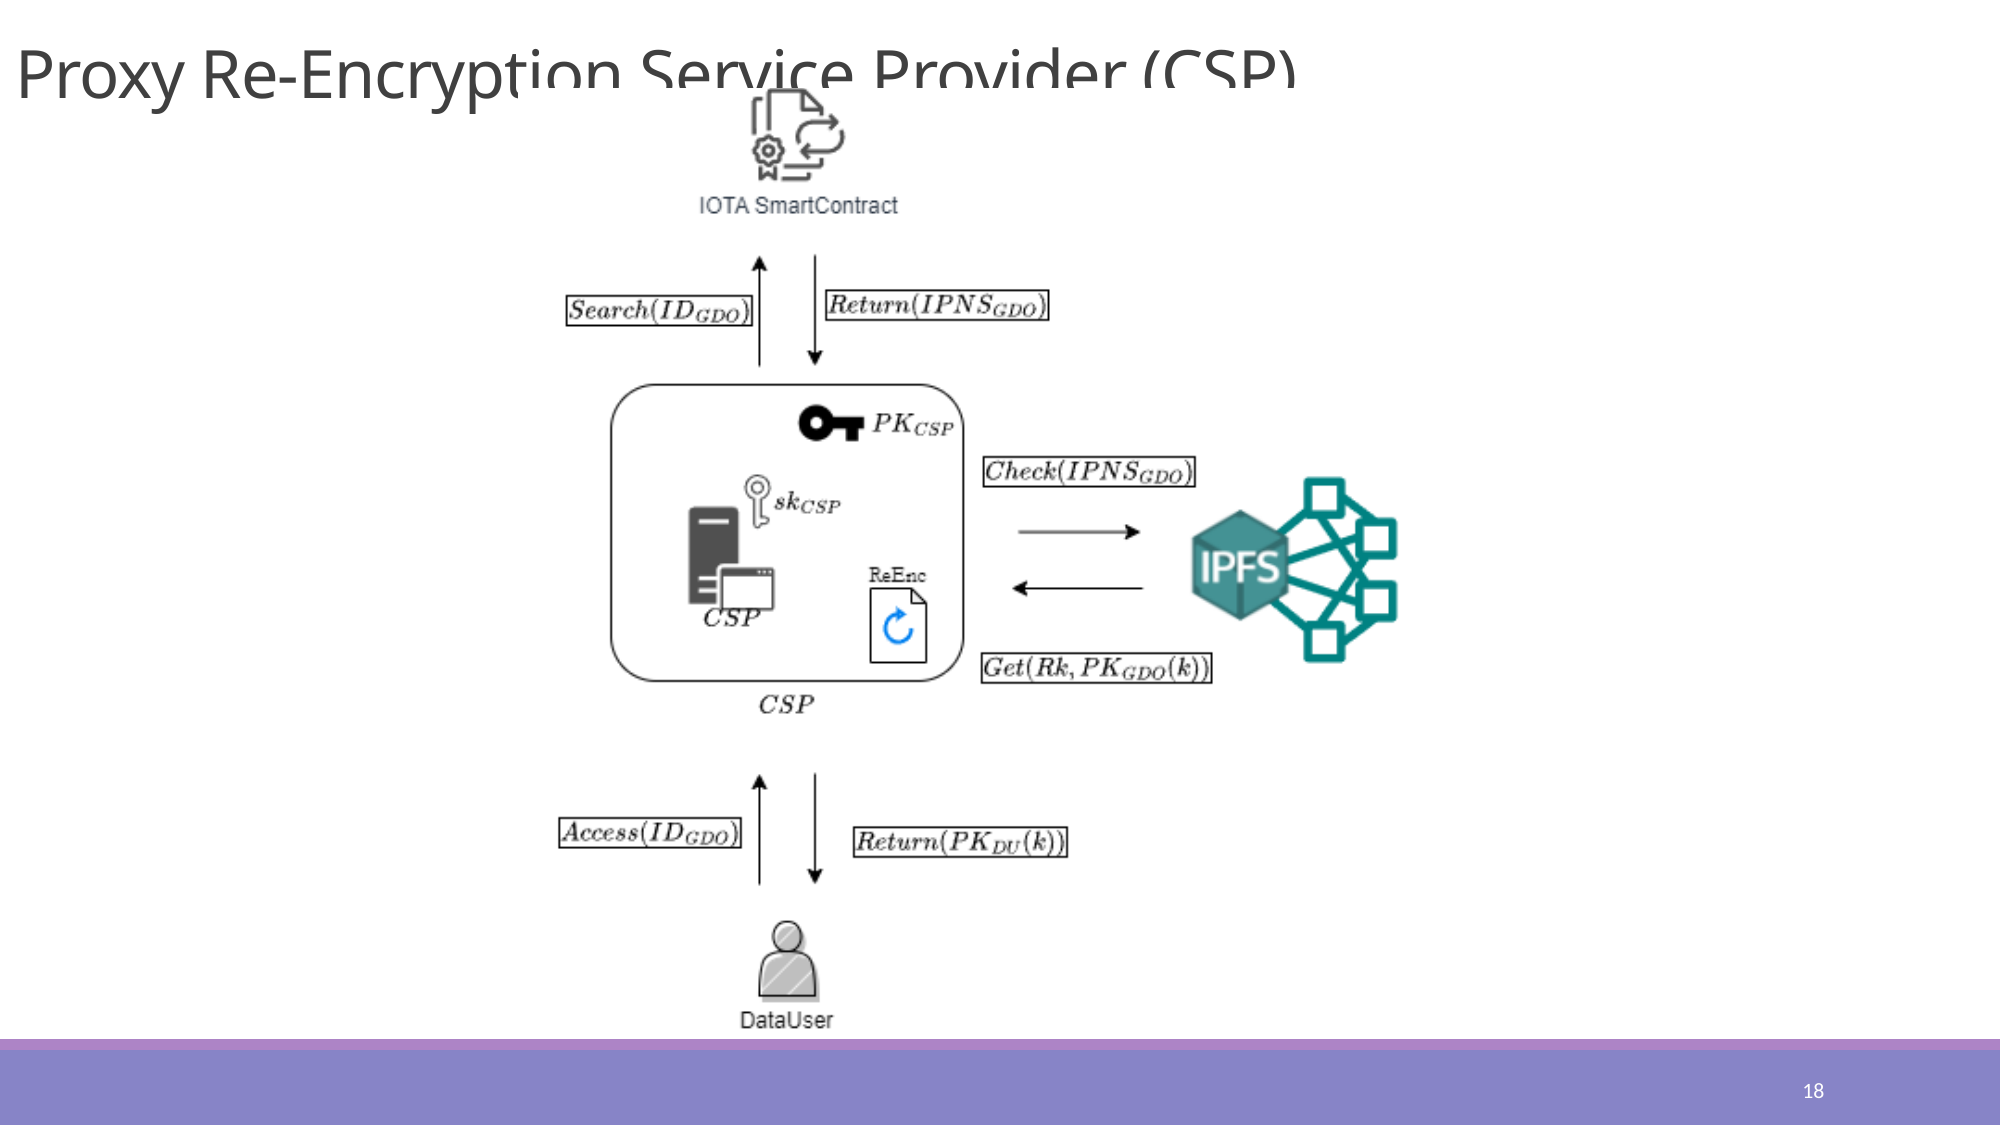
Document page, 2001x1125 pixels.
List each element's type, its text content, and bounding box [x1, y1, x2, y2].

slide_number 18 [1624, 1059, 1840, 1120]
title Proxy Re-Encryption Service Provider (CSP) [0, 0, 2000, 119]
picture [168, 87, 1875, 1037]
